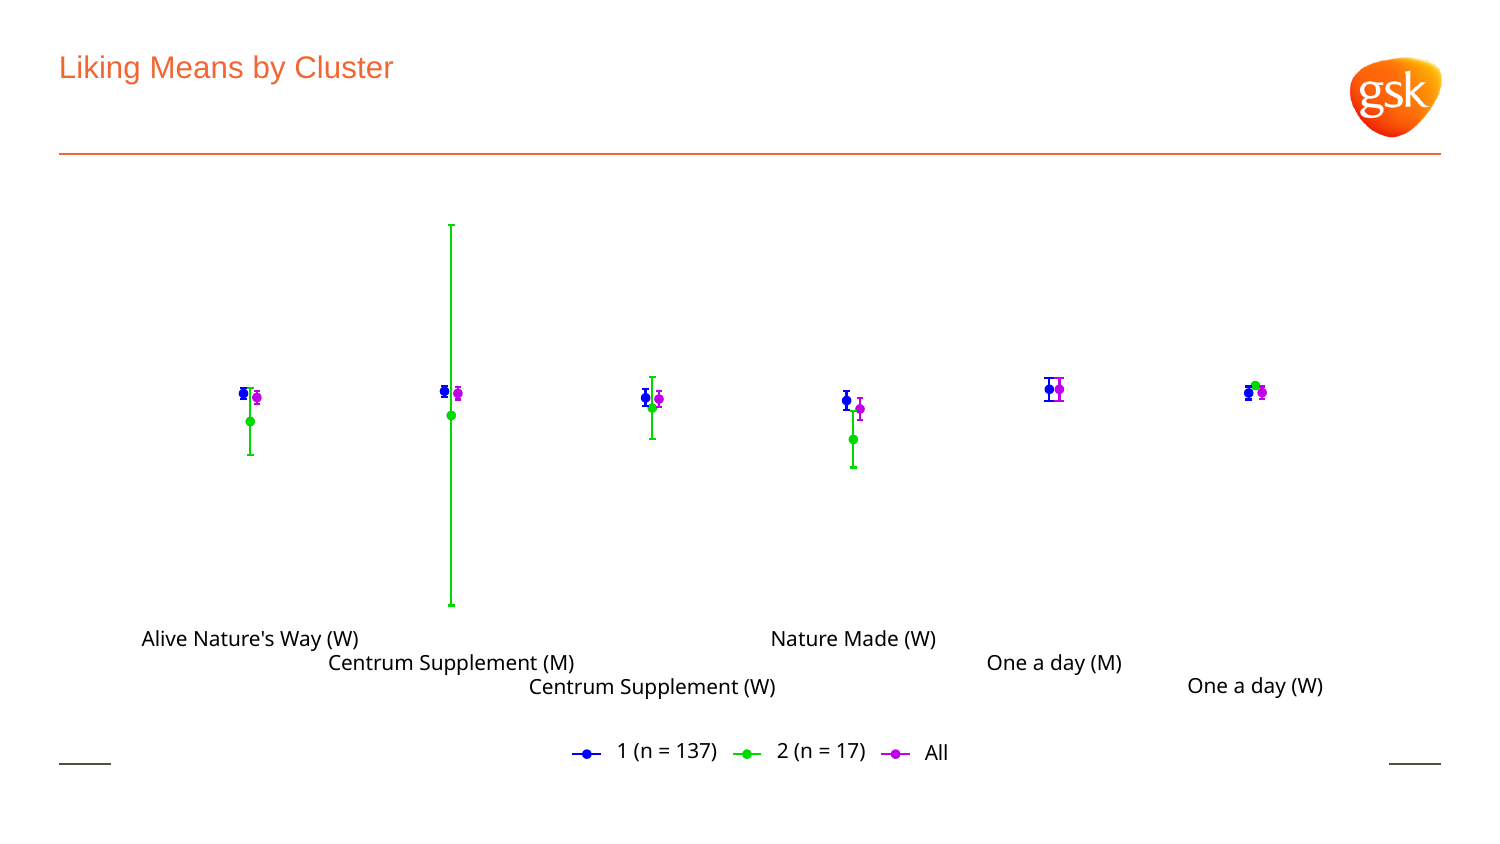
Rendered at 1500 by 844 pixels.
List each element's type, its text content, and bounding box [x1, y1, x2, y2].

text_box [112, 194, 1388, 796]
title Liking Means by Cluster [58, 47, 1302, 86]
picture [1333, 38, 1457, 157]
